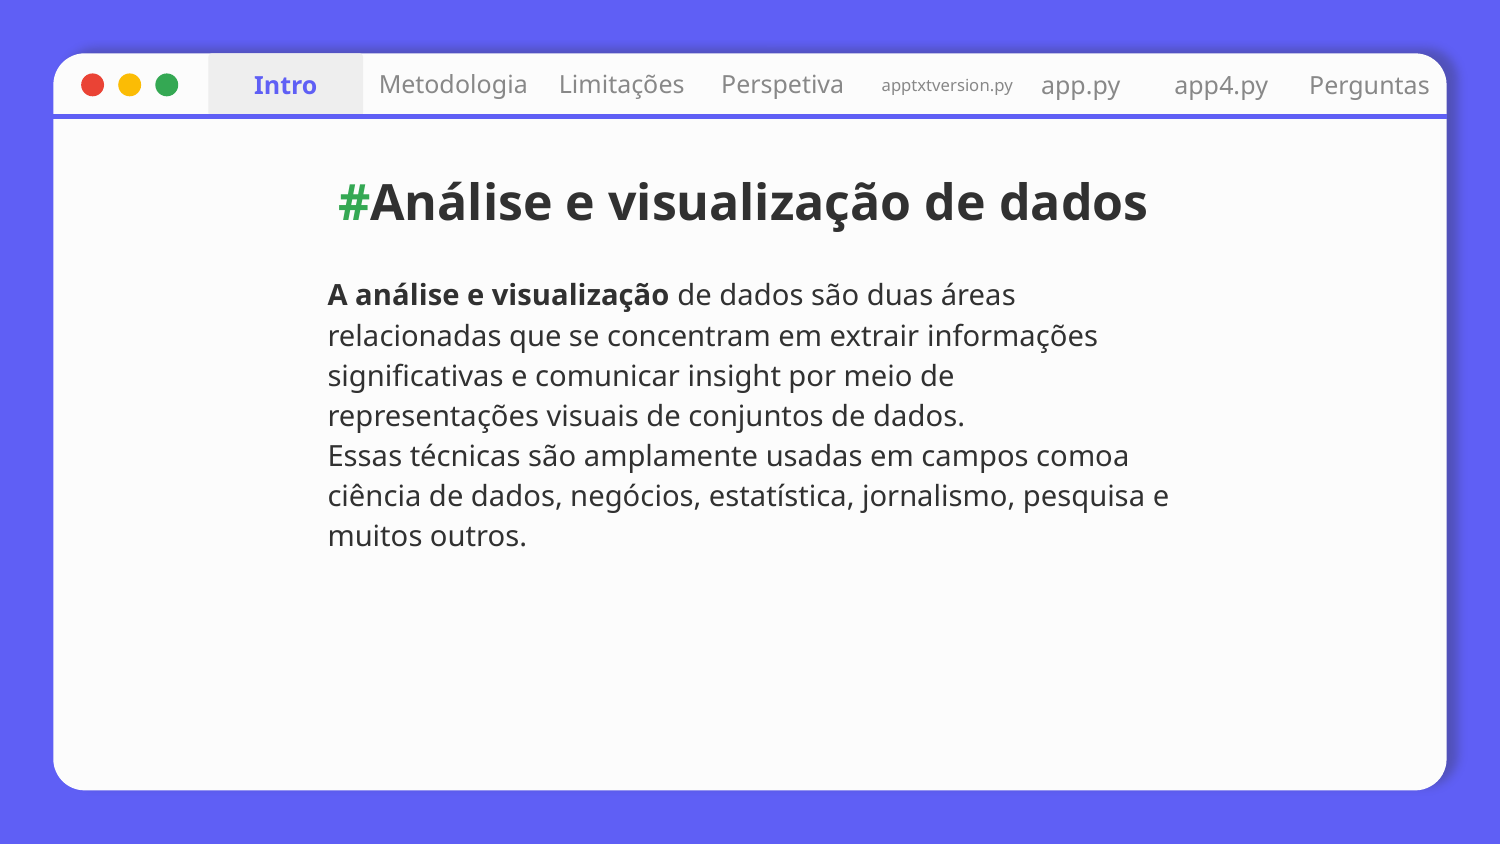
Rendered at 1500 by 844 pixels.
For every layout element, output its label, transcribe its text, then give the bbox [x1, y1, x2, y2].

text_box Perguntas [1297, 53, 1457, 117]
text_box Intro [208, 53, 364, 114]
text_box app.py [999, 53, 1145, 114]
text_box Perspetiva [695, 51, 870, 114]
list A análise e visualização de dados são duas áreas relacionadas que se concentram em extrair informações significativas e comunicar insight por meio de representações visuais de conjuntos de dados. Essas técnicas são amplamente usadas em campos comoa ciência de dados, negócios, estatística, jornalismo, pesquisa e muitos outros. [312, 257, 1188, 694]
text_box Metodologia [372, 53, 535, 114]
title #Análise e visualização de dados [104, 167, 1383, 257]
text_box apptxtversion.py [870, 53, 1001, 114]
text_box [80, 73, 179, 97]
text_box Limitações [547, 51, 698, 114]
text_box app4.py [1143, 53, 1299, 114]
